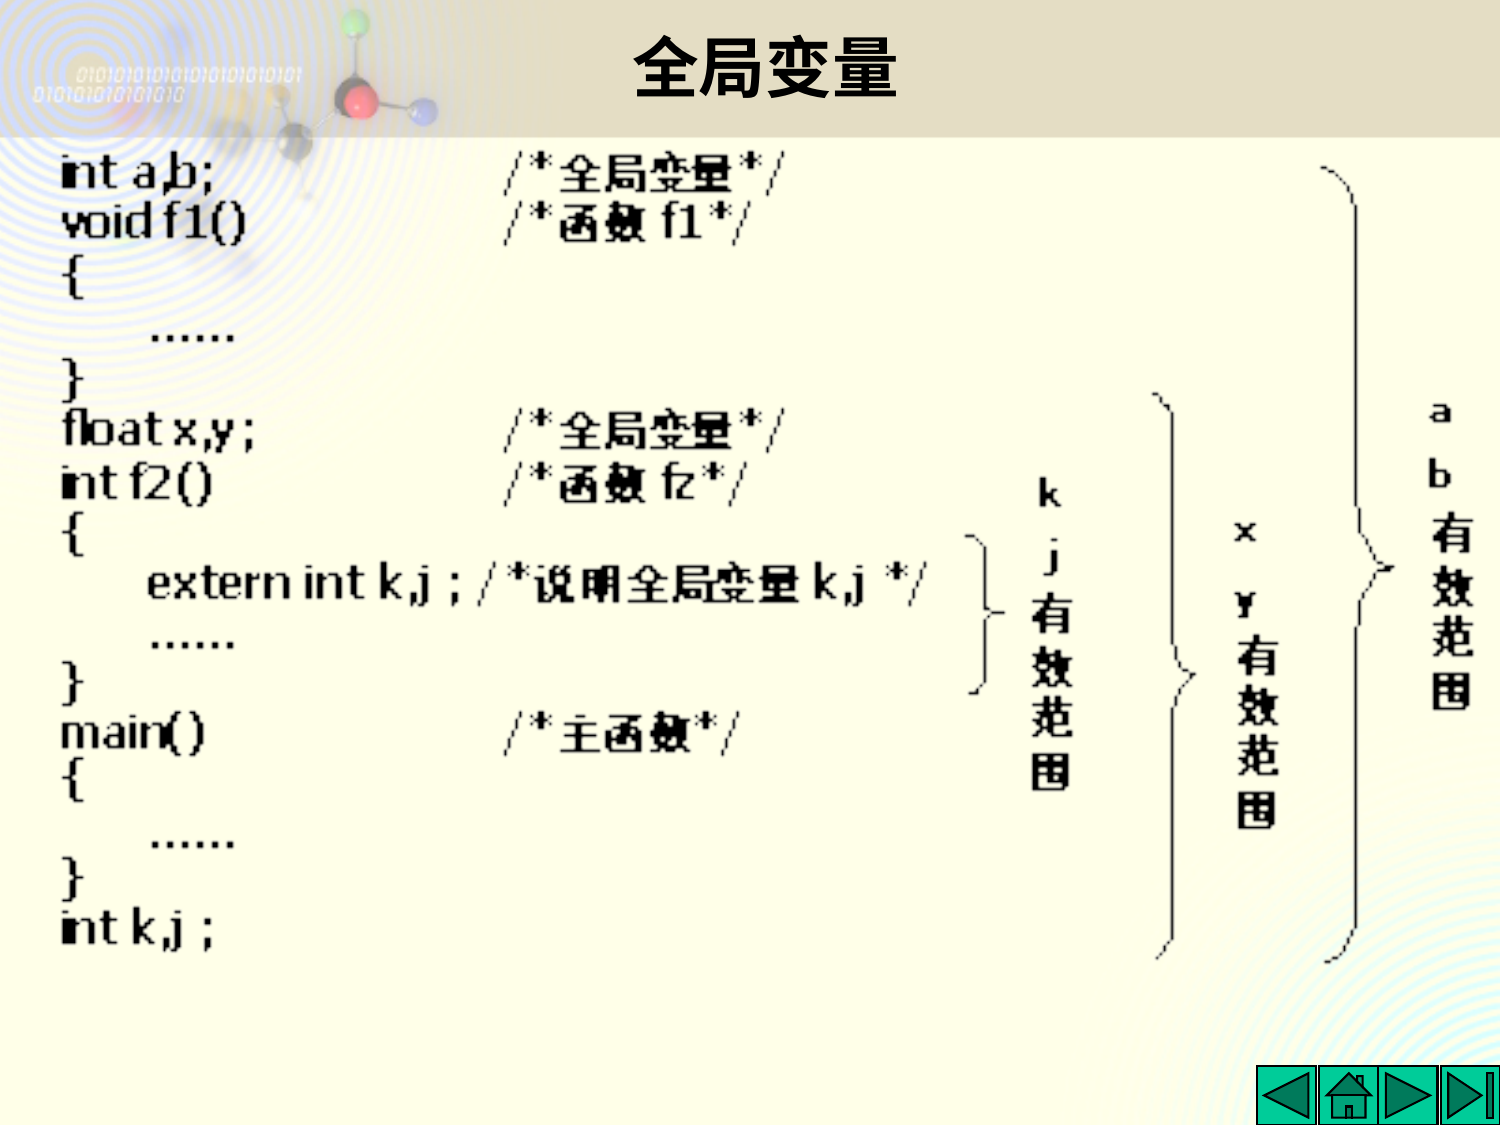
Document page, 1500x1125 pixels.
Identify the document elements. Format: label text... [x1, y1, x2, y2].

picture [29, 148, 1500, 969]
title 全局变量 [135, 0, 1411, 132]
